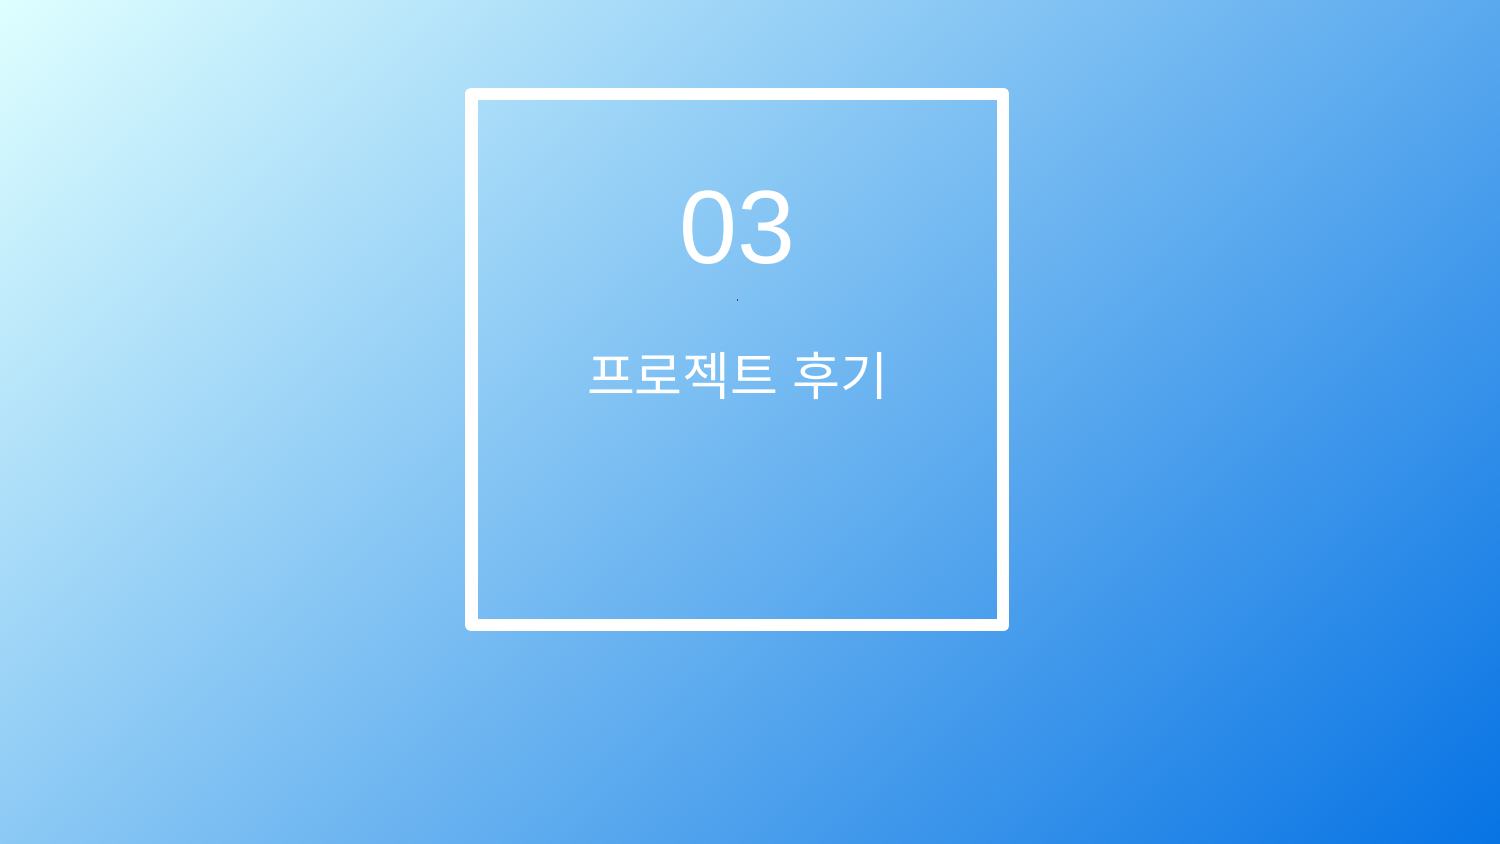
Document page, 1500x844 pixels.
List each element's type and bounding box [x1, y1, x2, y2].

text_box [471, 430, 1004, 626]
text_box [442, 144, 1033, 423]
text_box [471, 93, 1004, 142]
